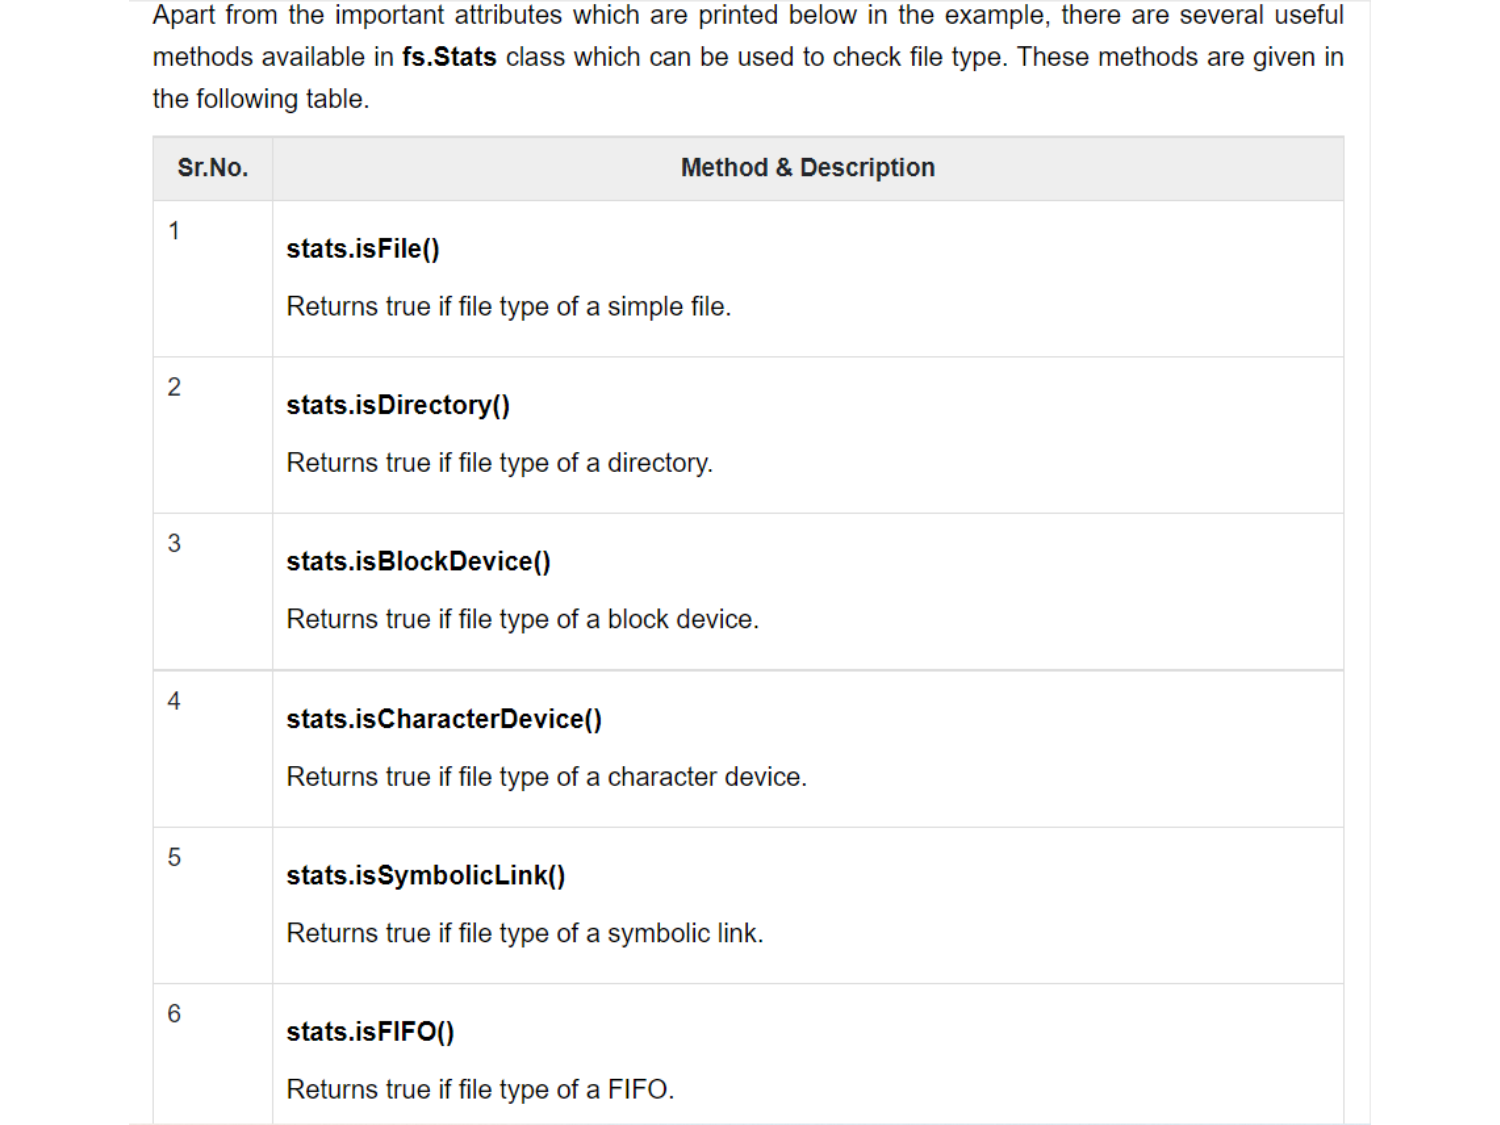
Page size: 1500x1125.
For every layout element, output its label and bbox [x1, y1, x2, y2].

picture [129, 0, 1371, 1125]
